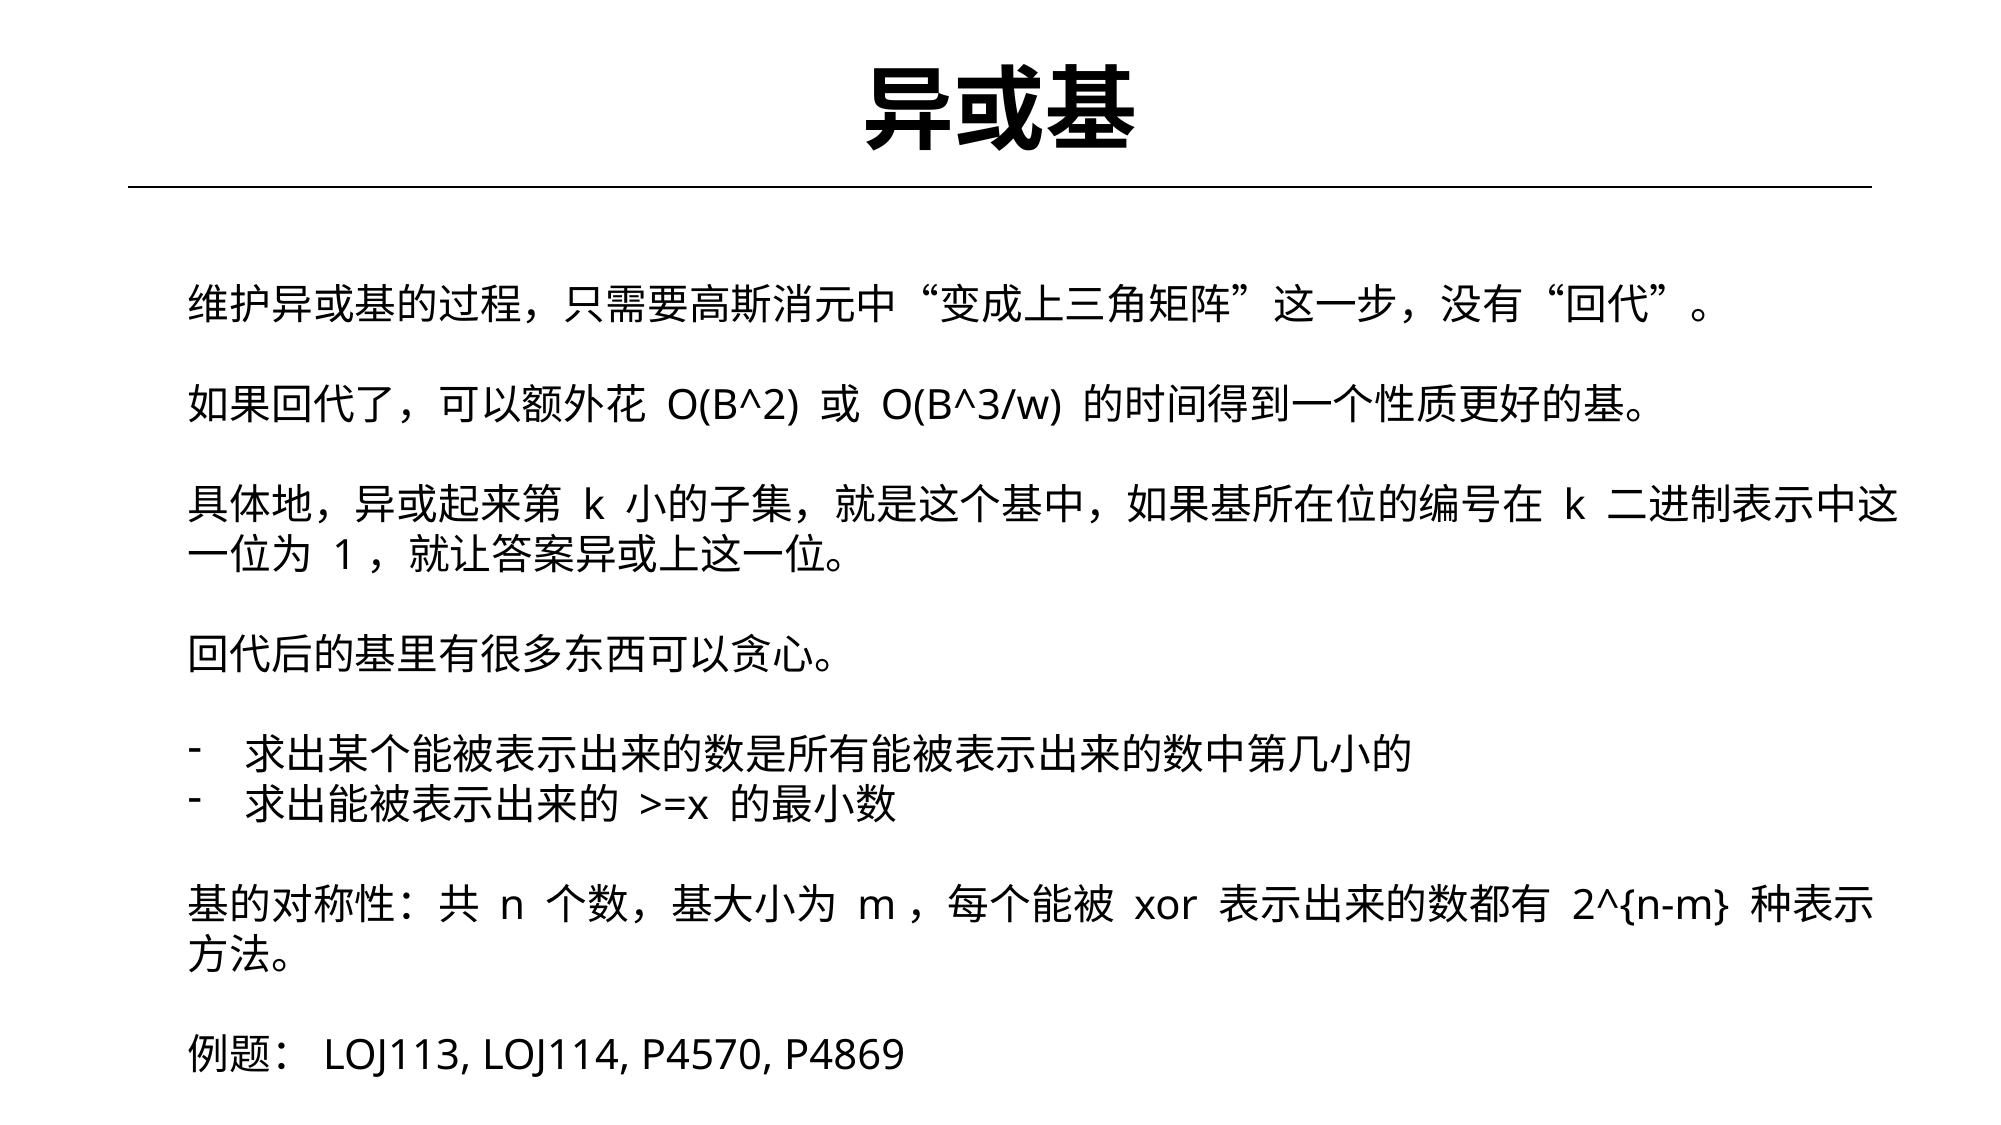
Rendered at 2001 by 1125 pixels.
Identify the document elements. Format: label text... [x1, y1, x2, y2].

title 异或基 [249, 18, 1750, 171]
text_box 维护异或基的过程，只需要高斯消元中“变成上三角矩阵”这一步，没有“回代”。 如果回代了，可以额外花 O(B^2) 或 O(B^3/w) 的时间得到一个性质更好的基。 具体地，异或起来第 k 小的子集，就是这个基中，如果基所在位的编号在 k 二进制表示中这一位为 1，就让答案异或上这一位。 回代后的基里有很多东西可以贪心。 求出某个能被表示出来的数是所有能被表示出来的数中第几小的 求出能被表示出来的 >=x 的最小数 基的对称性：共 n 个数，基大小为 m，每个能被 xor 表示出来的数都有 2^{n-m} 种表示方法。 例题：LOJ113, LOJ114, P4570, P4869 [173, 270, 1931, 1086]
